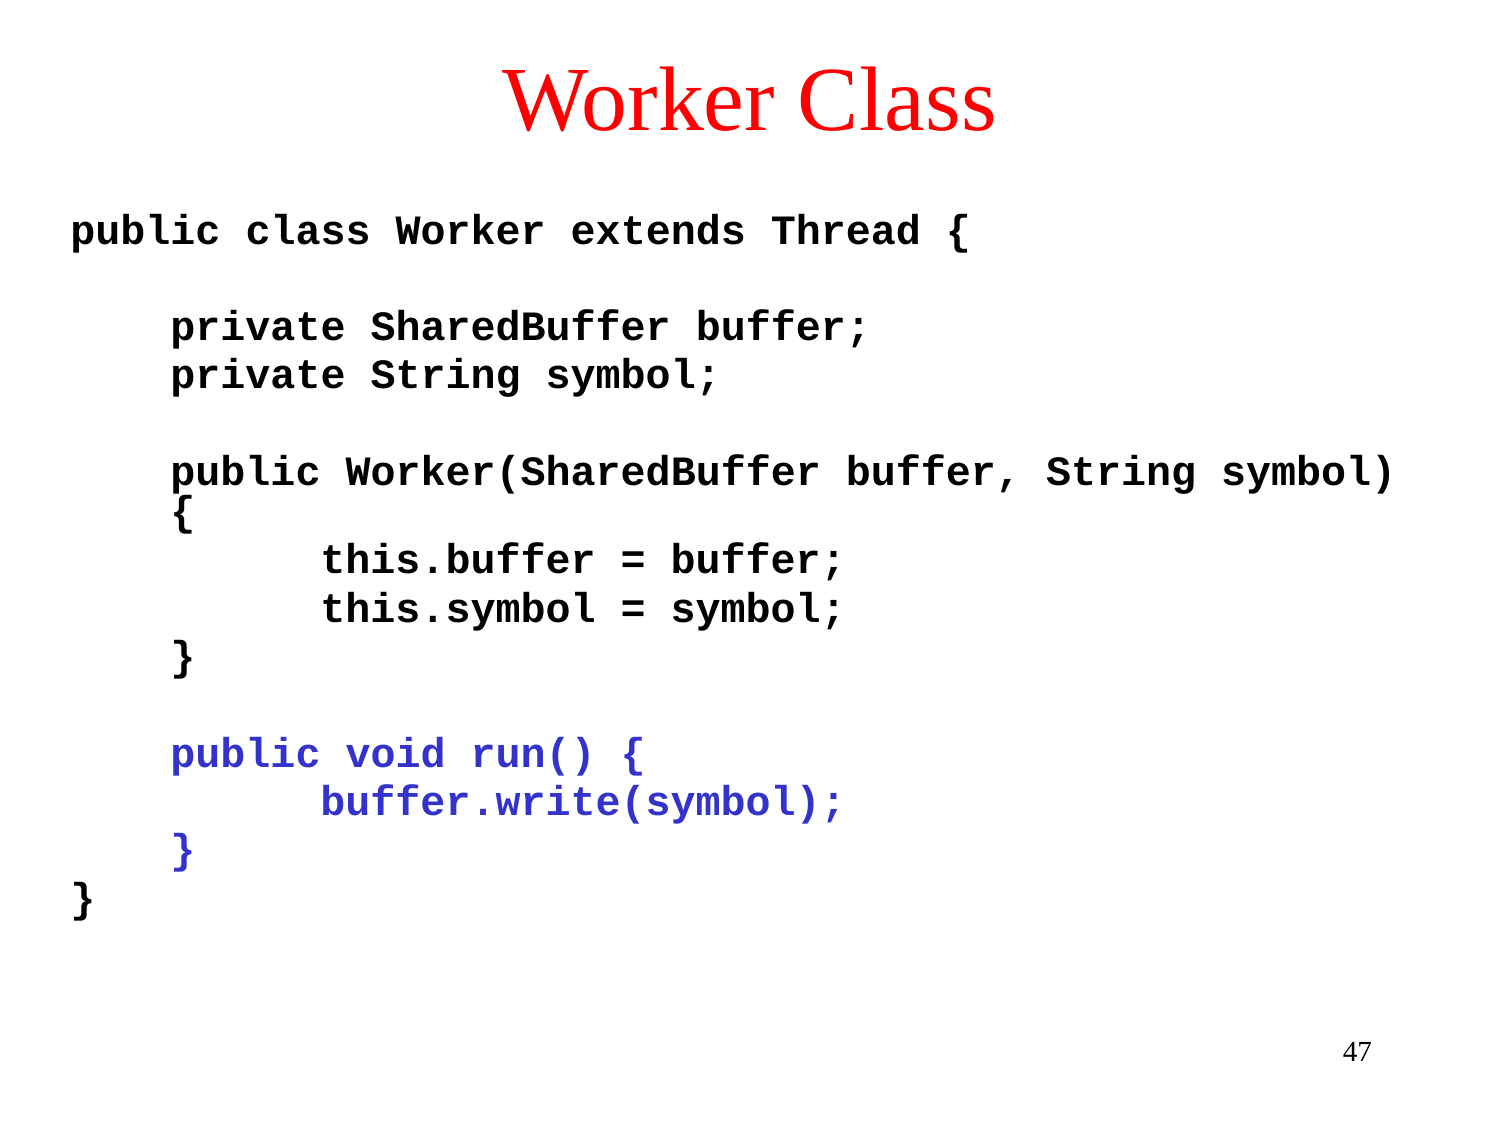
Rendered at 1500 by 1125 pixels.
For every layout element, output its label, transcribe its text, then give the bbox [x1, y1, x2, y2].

list public class Worker extends Thread { private SharedBuffer buffer; private String symbol; public Worker(SharedBuffer buffer, String symbol) { this.buffer = buffer; this.symbol = symbol; } public void run() { buffer.write(symbol); } } [55, 204, 1448, 1034]
slide_number 47 [1074, 1024, 1388, 1101]
title Worker Class [0, 0, 1500, 188]
